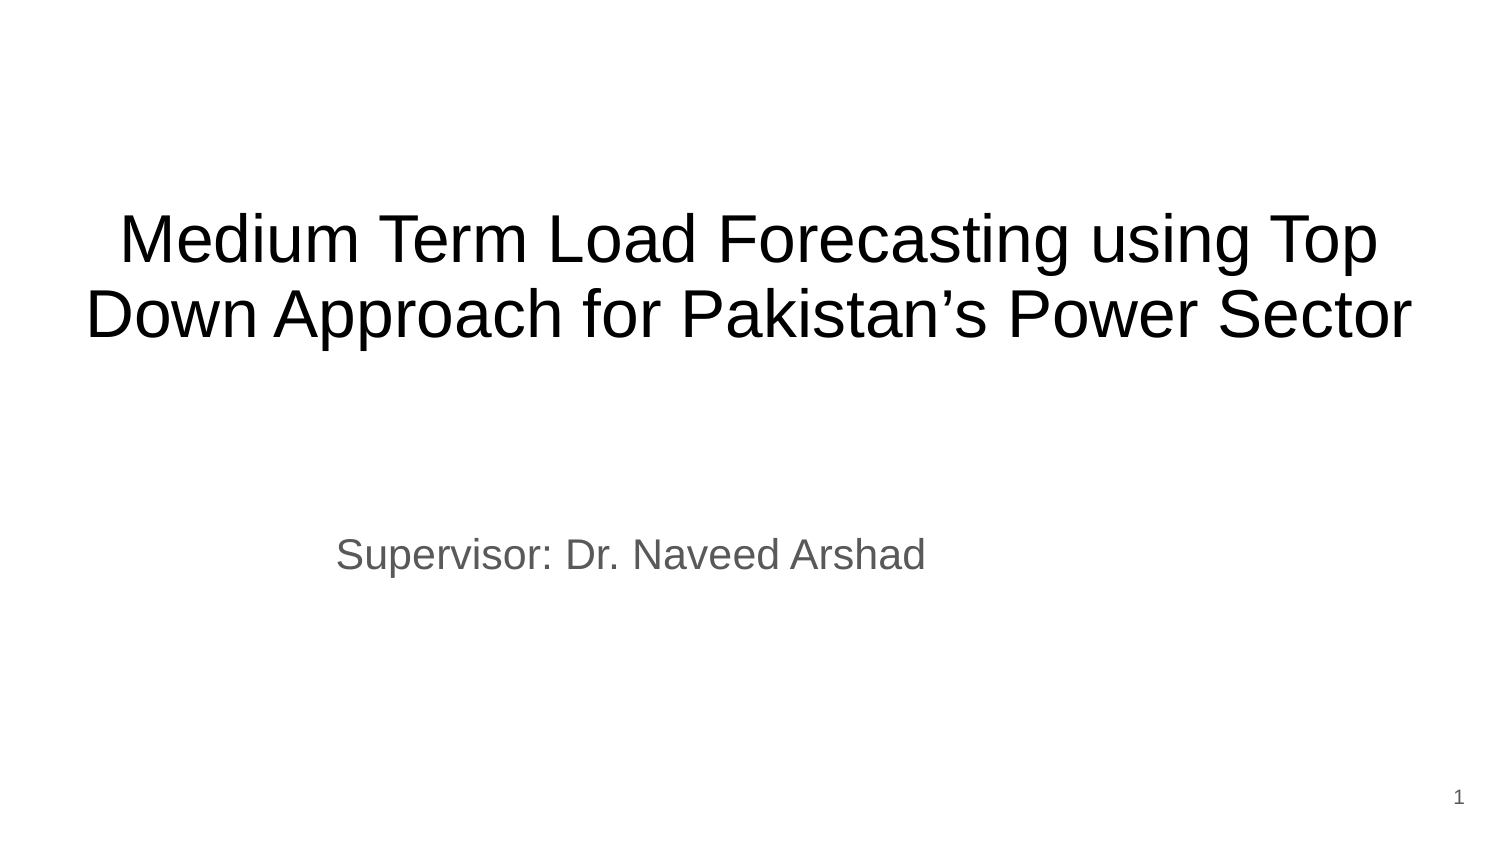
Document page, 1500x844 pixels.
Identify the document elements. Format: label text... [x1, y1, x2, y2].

slide_number ‹#› [1389, 764, 1480, 830]
title Medium Term Load Forecasting using Top Down Approach for Pakistan’s Power Sector [51, 122, 1449, 368]
subtitle Supervisor: Dr. Naveed Arshad [51, 458, 1449, 595]
